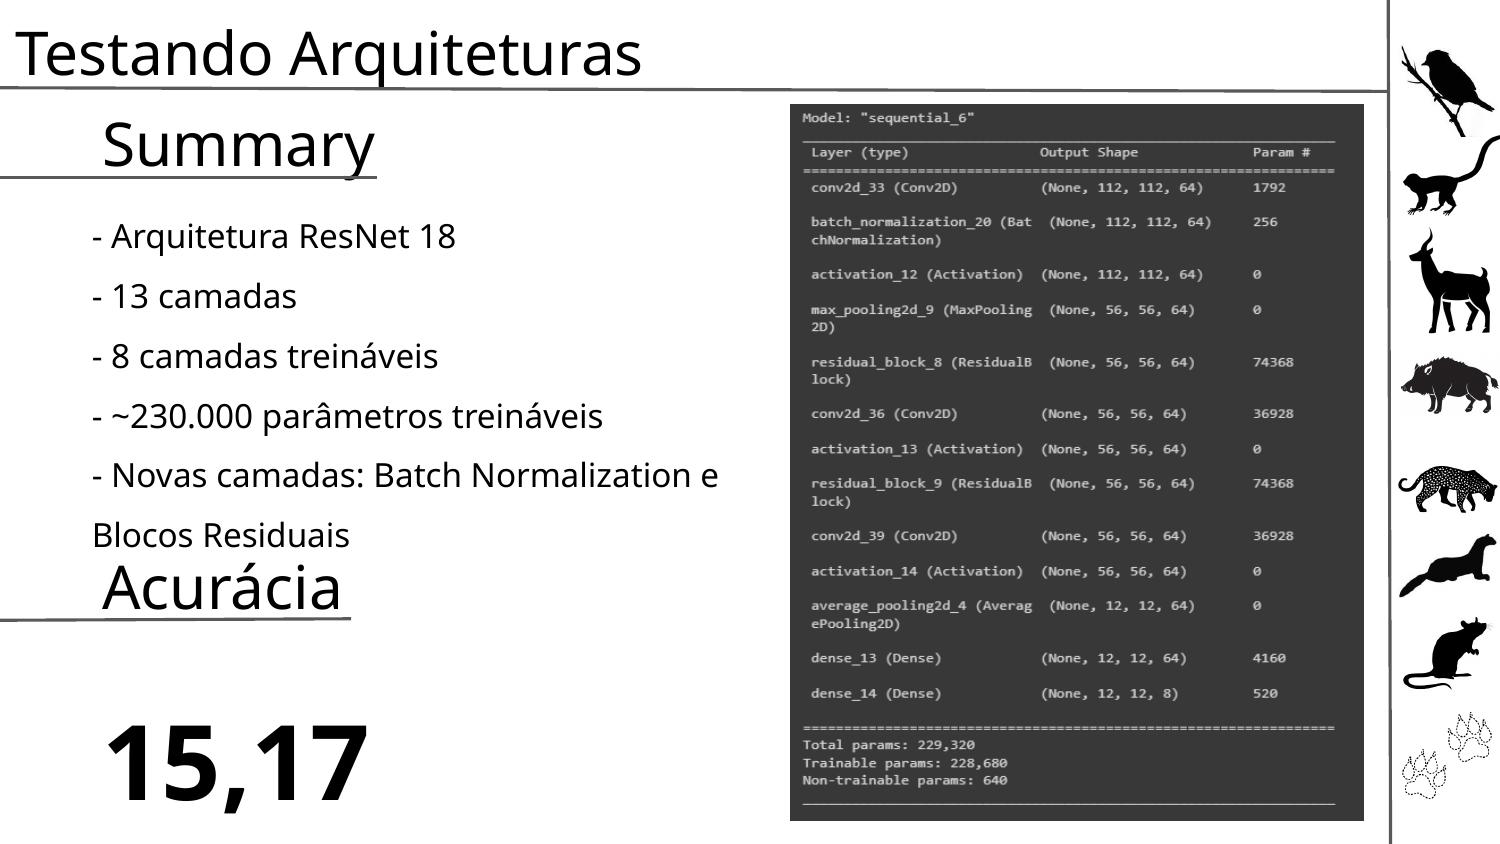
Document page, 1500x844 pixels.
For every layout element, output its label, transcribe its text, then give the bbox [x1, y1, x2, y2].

picture [1397, 612, 1498, 697]
picture [1399, 352, 1500, 417]
text_box Acurácia [87, 533, 680, 637]
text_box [1387, 0, 1391, 89]
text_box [1387, 97, 1391, 844]
picture [1397, 531, 1498, 599]
picture [790, 104, 1364, 821]
text_box 15,17% [87, 618, 415, 844]
picture [1405, 225, 1495, 334]
text_box - Arquitetura ResNet 18 - 13 camadas - 8 camadas treináveis - ~230.000 parâmetros treináveis - Novas camadas: Batch Normalization e Blocos Residuais [76, 180, 750, 570]
picture [1397, 42, 1500, 216]
text_box Testando Arquiteturas [0, 0, 1221, 86]
text_box Summary [87, 100, 680, 180]
picture [1400, 710, 1495, 802]
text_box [0, 87, 1389, 92]
picture [1397, 464, 1498, 513]
